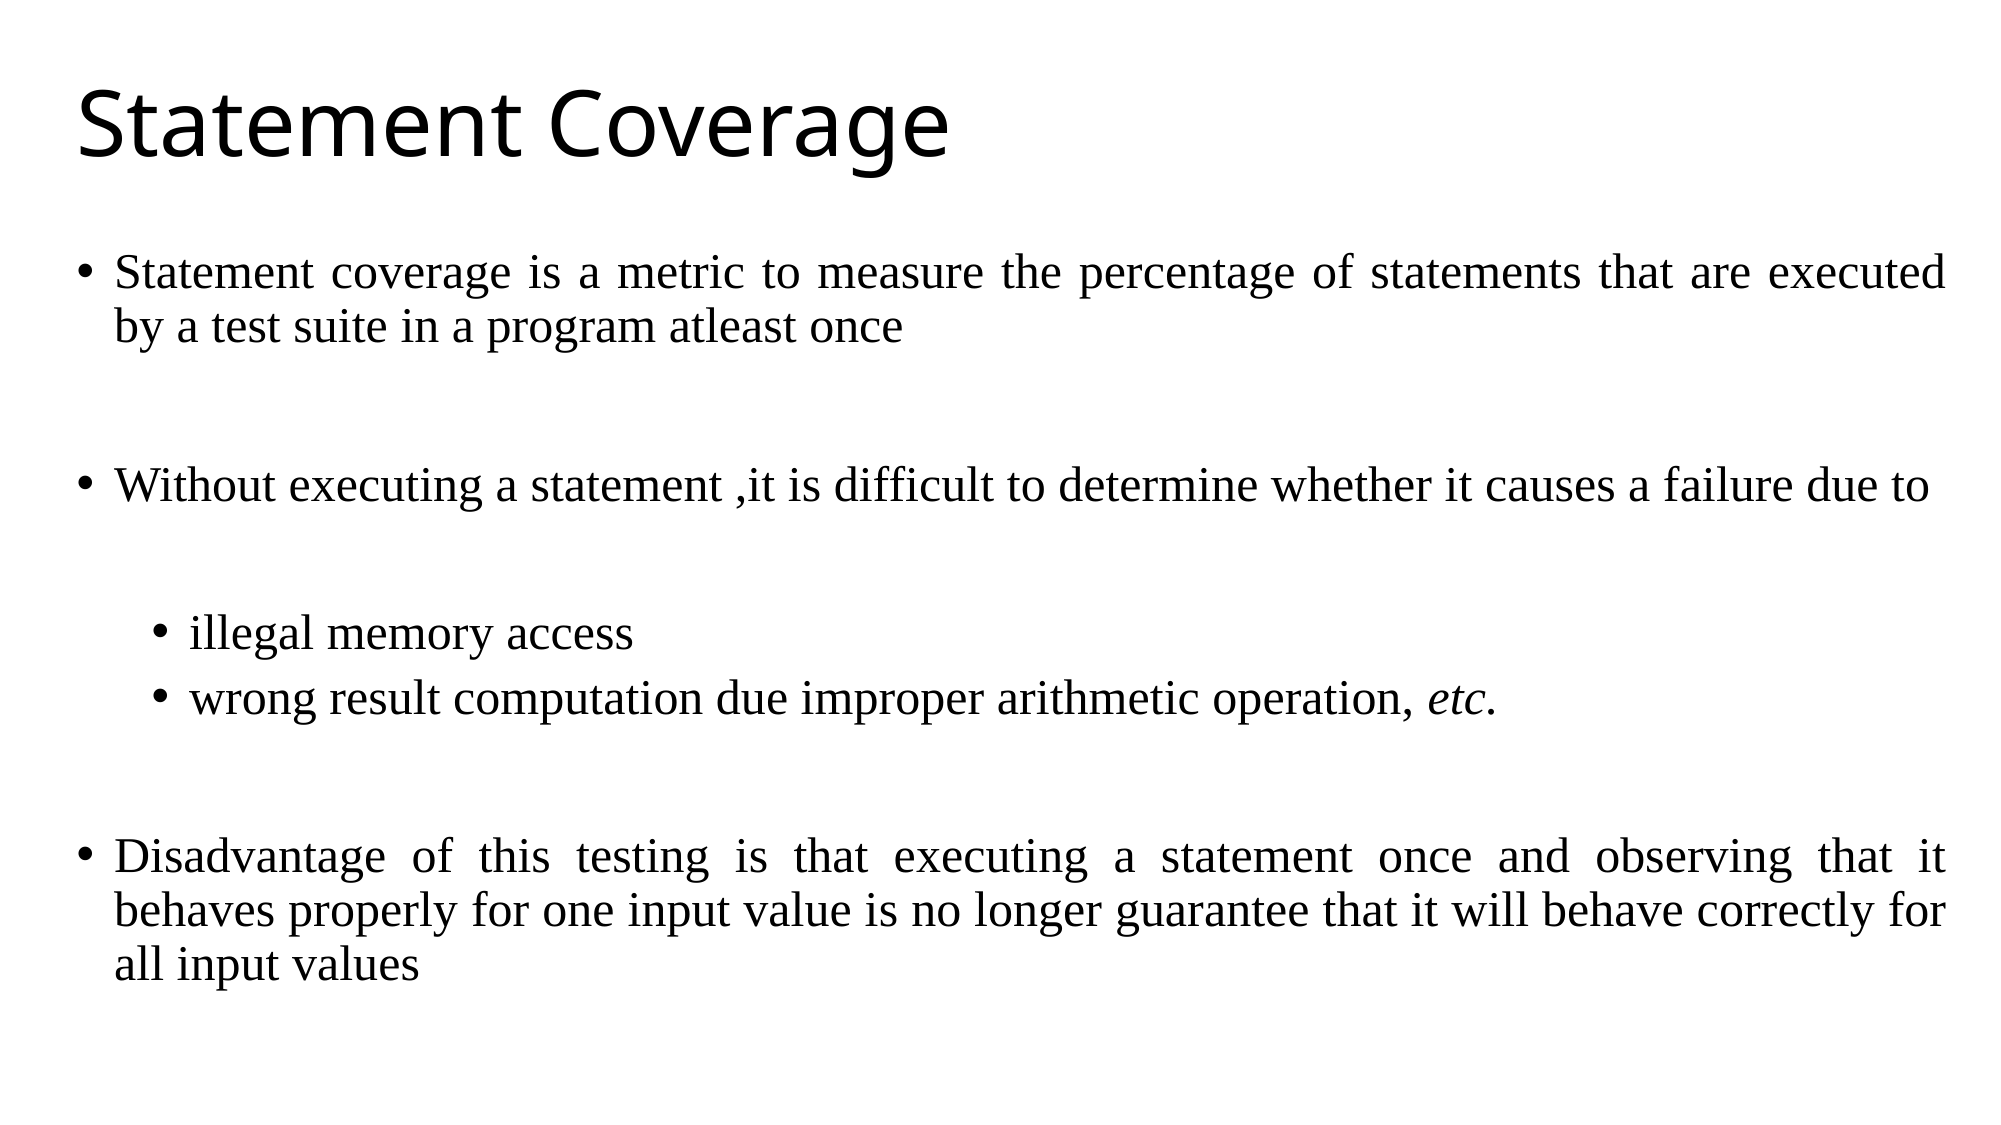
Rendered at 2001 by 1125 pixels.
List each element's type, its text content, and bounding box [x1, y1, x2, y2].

list Statement coverage is a metric to measure the percentage of statements that are executed by a test suite in a program atleast once Without executing a statement ,it is difficult to determine whether it causes a failure due to illegal memory access wrong result computation due improper arithmetic operation, etc. Disadvantage of this testing is that executing a statement once and observing that it behaves properly for one input value is no longer guarantee that it will behave correctly for all input values [61, 238, 1964, 1080]
title Statement Coverage [61, 48, 1787, 205]
